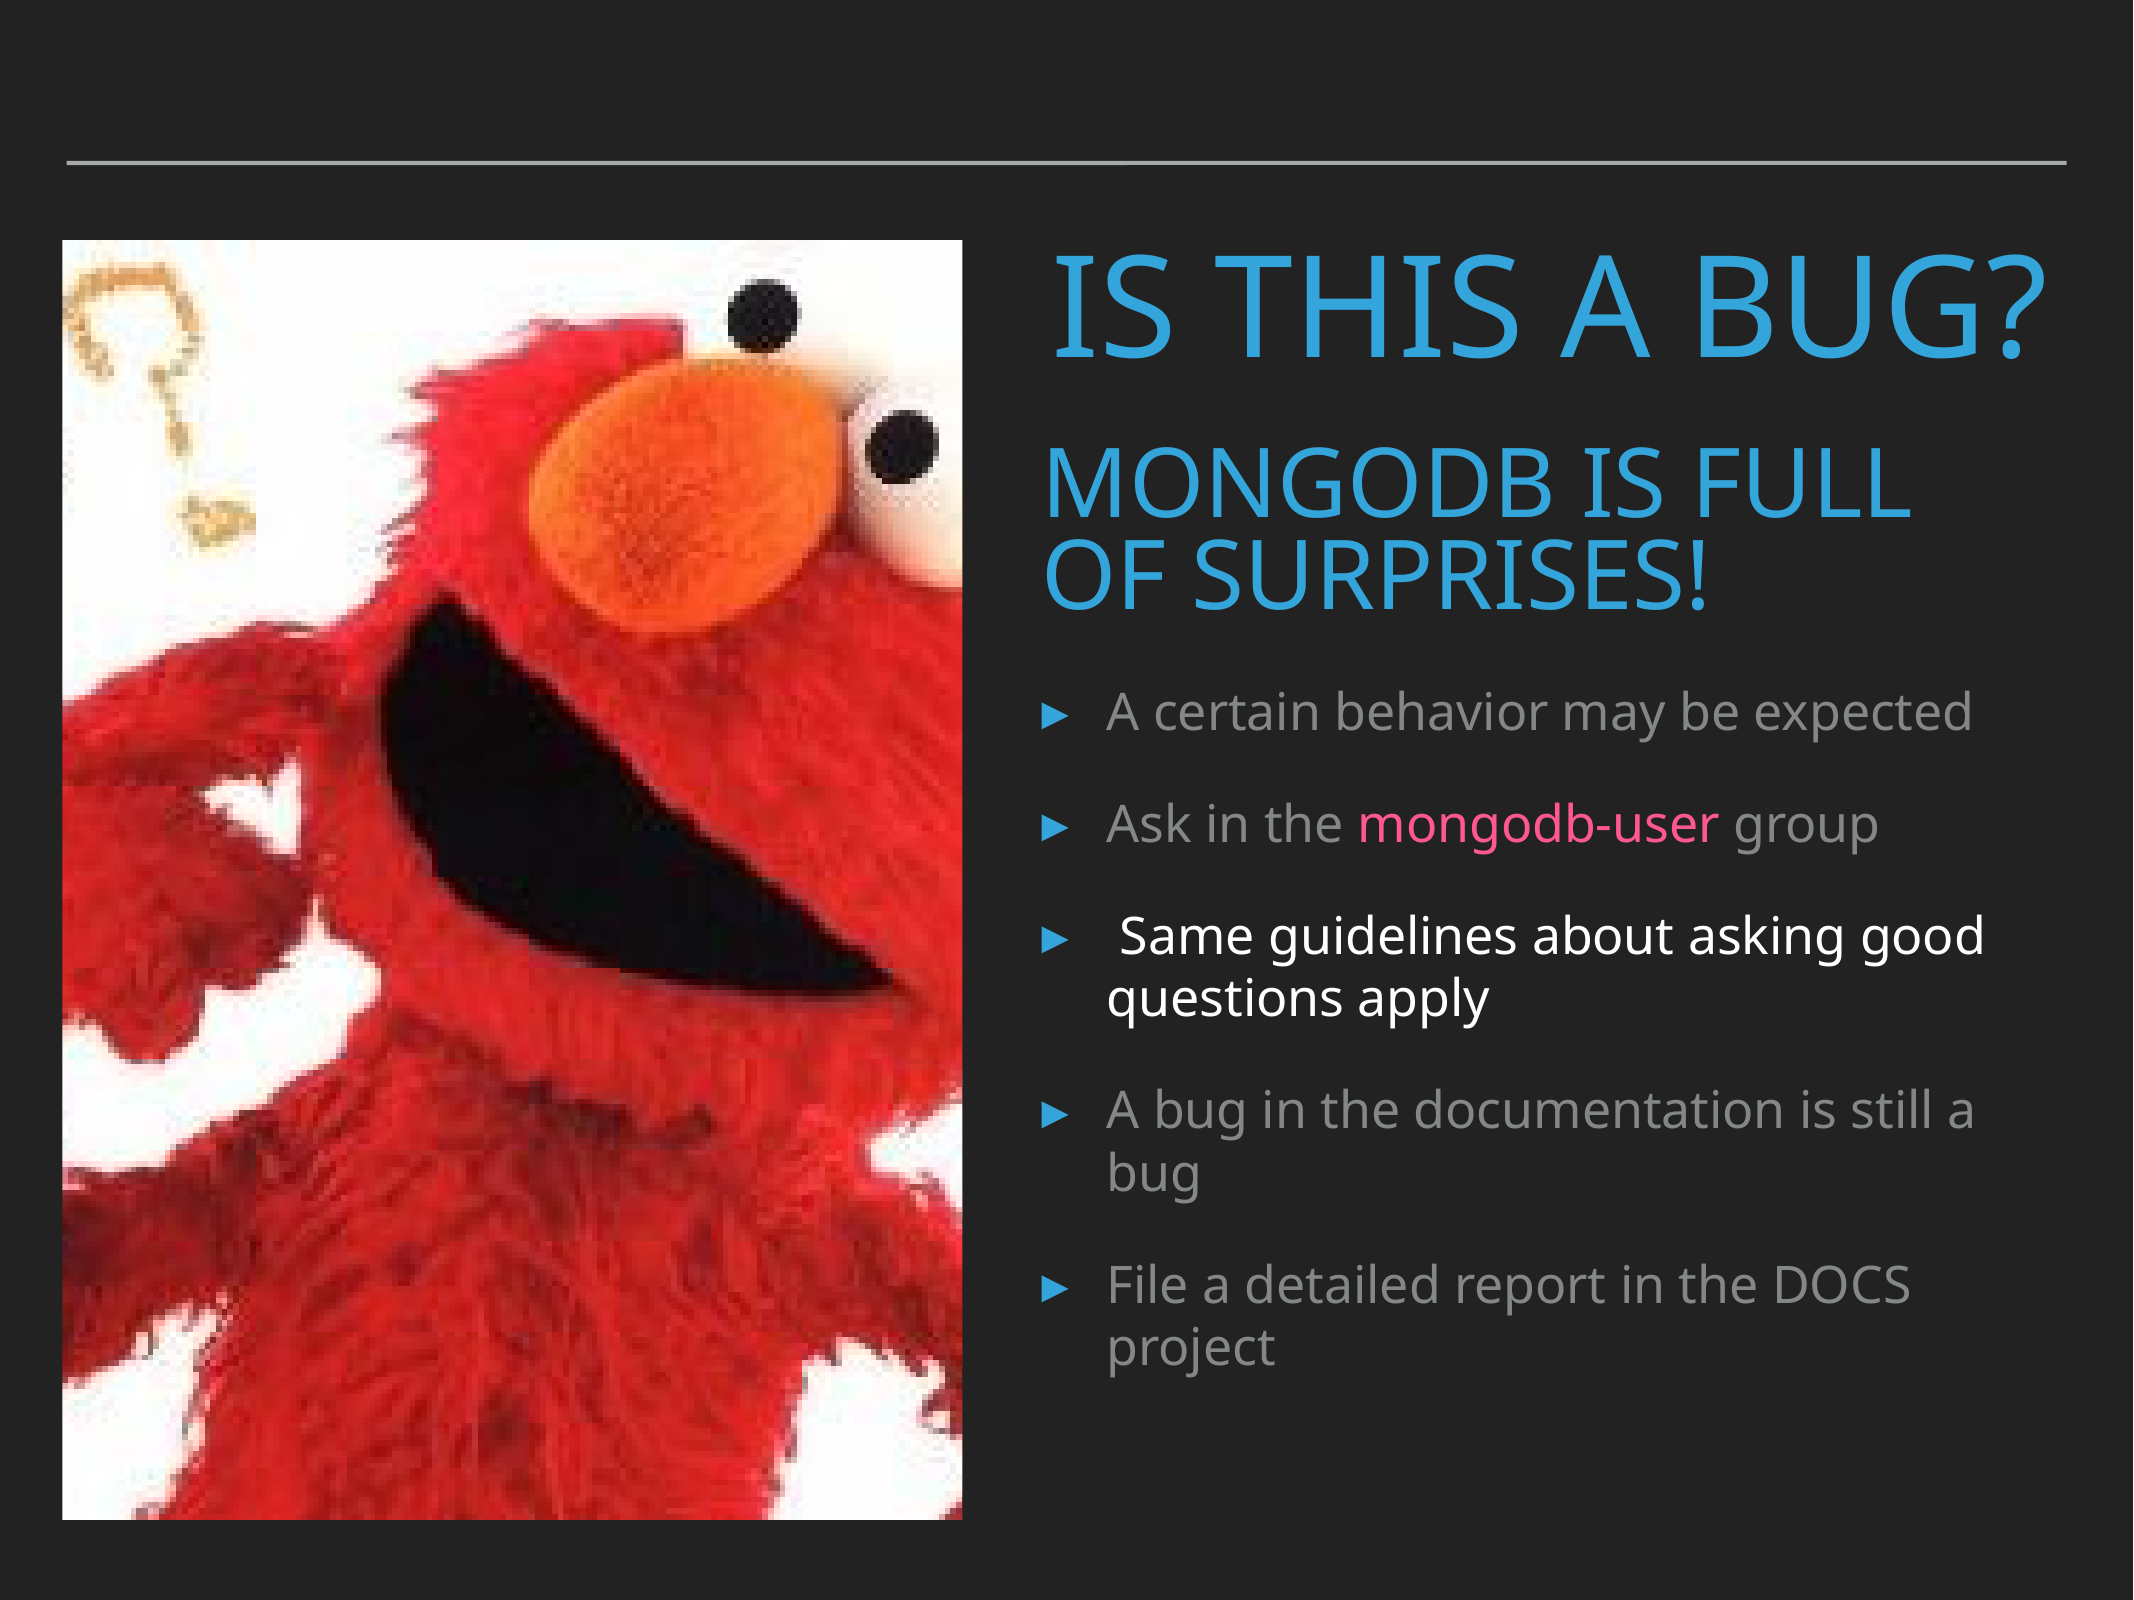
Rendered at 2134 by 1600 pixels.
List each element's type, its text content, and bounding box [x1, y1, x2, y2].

title Is this a bug? [1032, 240, 2068, 360]
picture [62, 240, 963, 1521]
list MongoDB is full of surprises! A certain behavior may be expected Ask in the mongodb-user group Same guidelines about asking good questions apply A bug in the documentation is still a bug File a detailed report in the DOCS project [1032, 434, 2068, 1438]
